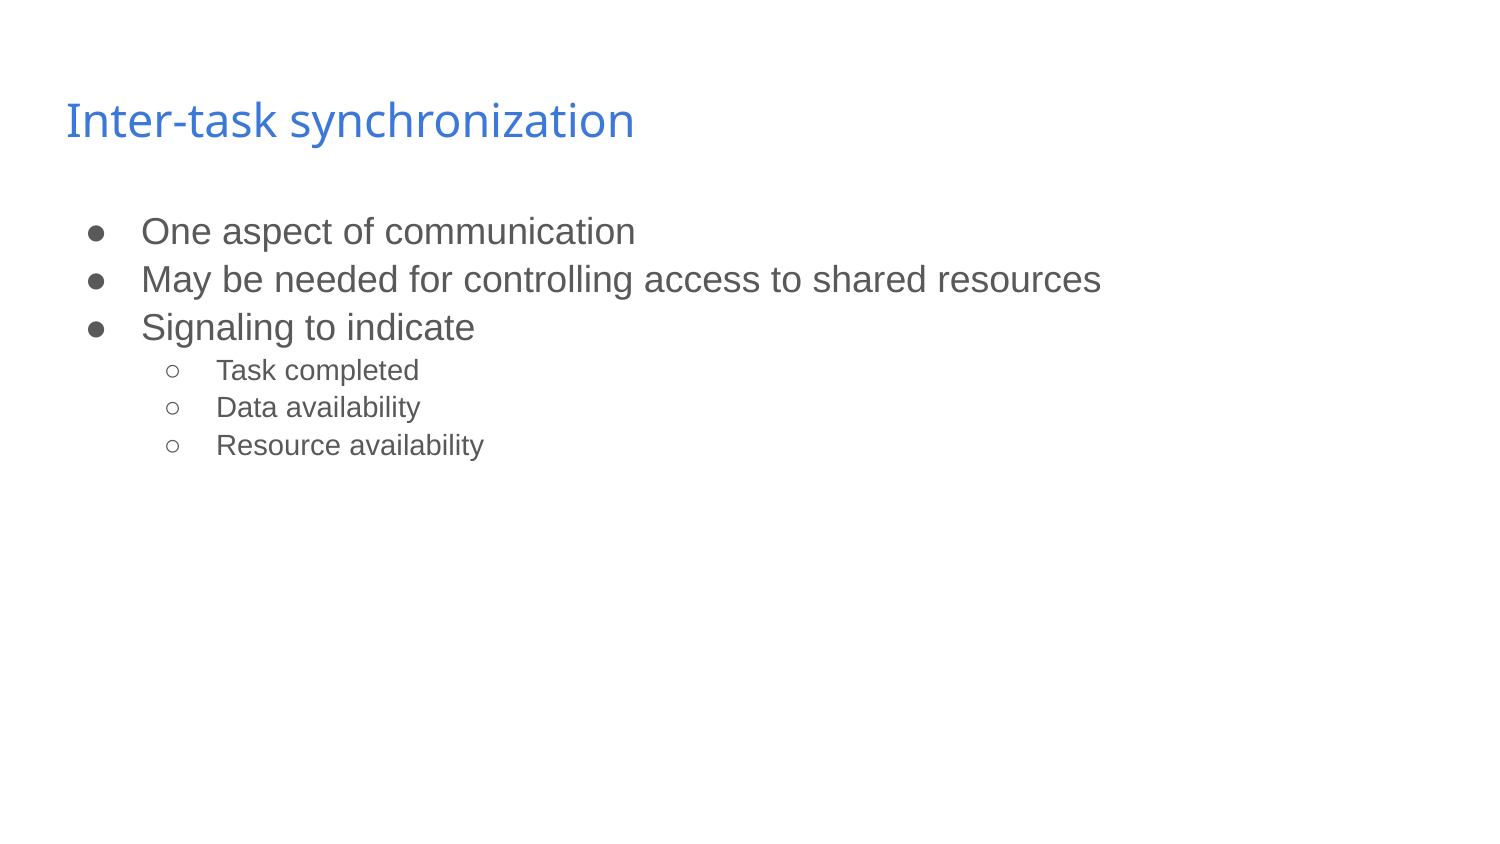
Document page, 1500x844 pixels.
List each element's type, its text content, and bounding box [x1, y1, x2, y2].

list One aspect of communication May be needed for controlling access to shared resources Signaling to indicate Task completed Data availability Resource availability [51, 189, 1449, 750]
title Inter-task synchronization [51, 72, 1449, 167]
